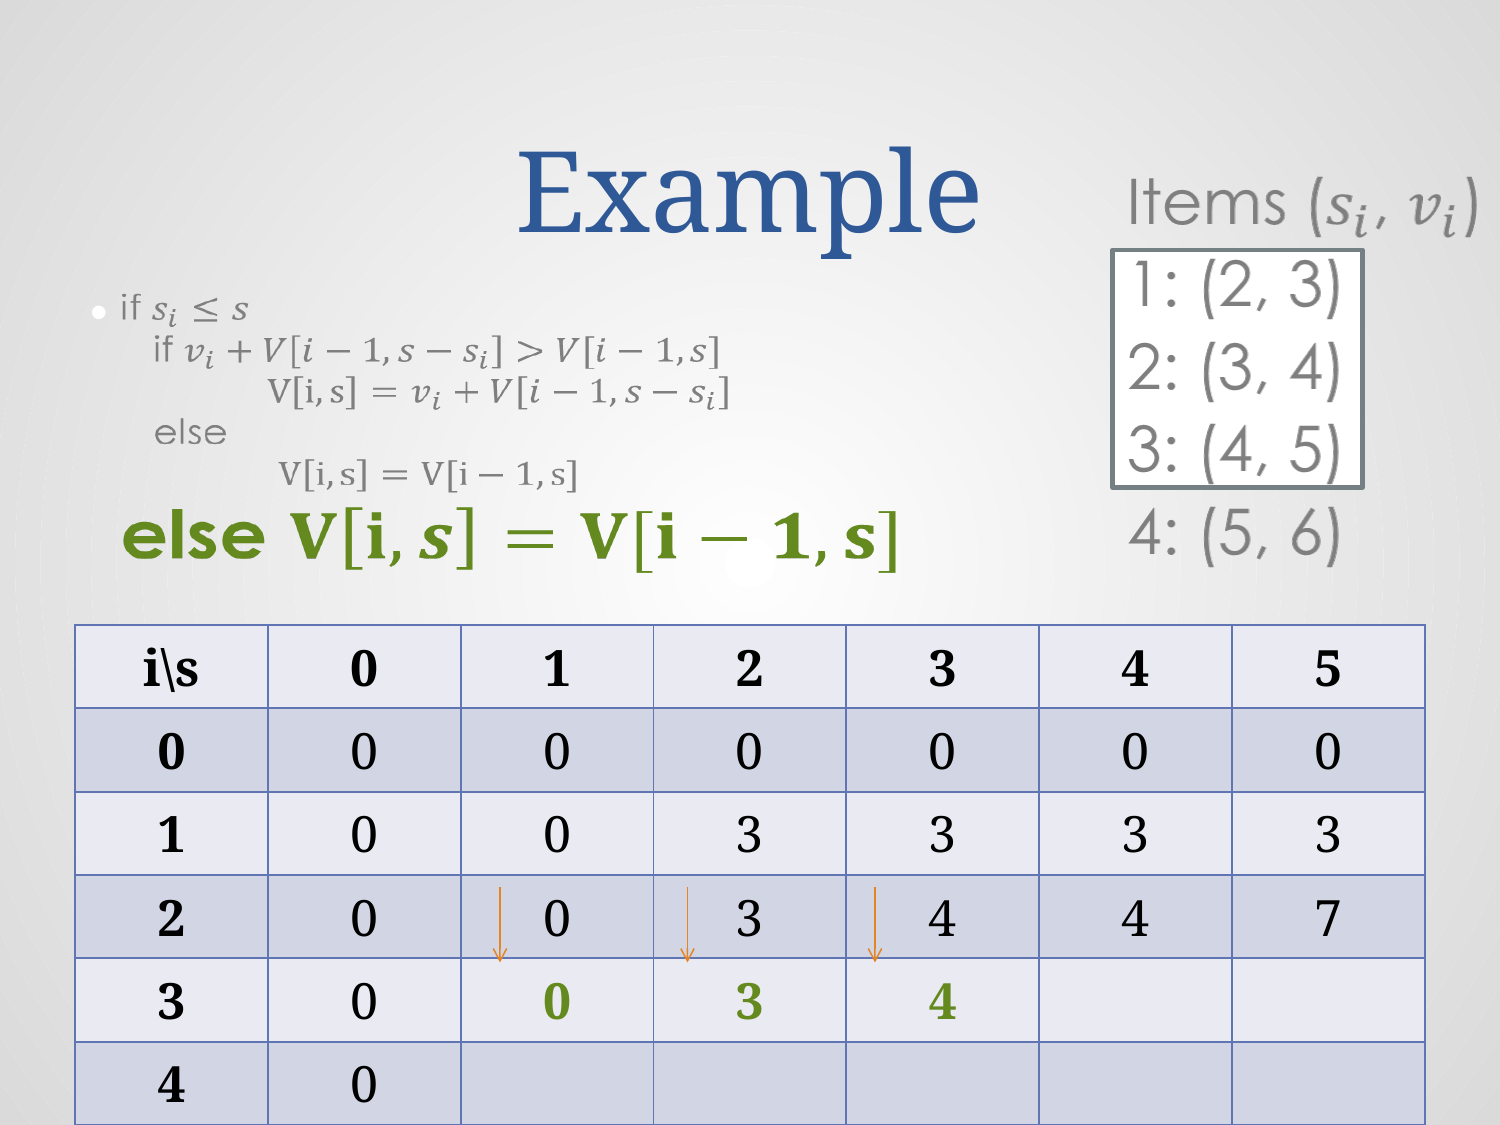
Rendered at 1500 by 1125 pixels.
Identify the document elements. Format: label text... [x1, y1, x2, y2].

list [75, 275, 1425, 613]
table_cell [654, 1043, 845, 1124]
table_cell 3 [654, 876, 845, 957]
title Example [75, 0, 1425, 263]
table_cell 1 [76, 793, 267, 874]
table_cell 3 [847, 793, 1038, 874]
table_header 1 [462, 626, 653, 707]
table_cell [1233, 959, 1424, 1041]
table_cell [1040, 959, 1231, 1041]
table_cell 0 [462, 793, 653, 874]
table_cell 0 [462, 709, 653, 791]
table_cell 0 [76, 709, 267, 791]
table_cell 0 [269, 709, 460, 791]
table_cell 3 [1040, 793, 1231, 874]
table_header 5 [1233, 626, 1424, 707]
table_cell 3 [1233, 793, 1424, 874]
table_header i\s [76, 626, 267, 707]
table_cell [1233, 1043, 1424, 1124]
table_cell [847, 1043, 1038, 1124]
table_header 4 [1040, 626, 1231, 707]
table_cell 0 [269, 1043, 460, 1124]
table_cell 0 [269, 959, 460, 1041]
table_cell 0 [654, 709, 845, 791]
table_cell 0 [269, 876, 460, 957]
table_cell 3 [76, 959, 267, 1041]
table_cell 3 [654, 959, 845, 1041]
table_cell [1040, 1043, 1231, 1124]
table_cell 0 [1040, 709, 1231, 791]
table_cell 4 [847, 876, 1038, 957]
table_cell 0 [462, 959, 653, 1041]
table_cell 0 [847, 709, 1038, 791]
table_cell 3 [654, 793, 845, 874]
table_cell 4 [1040, 876, 1231, 957]
table_cell 4 [847, 959, 1038, 1041]
table_cell 0 [269, 793, 460, 874]
table_header 0 [269, 626, 460, 707]
table_cell 2 [76, 876, 267, 957]
table_cell 0 [1233, 709, 1424, 791]
table_cell [462, 1043, 653, 1124]
table_header 3 [847, 626, 1038, 707]
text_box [1112, 162, 1500, 601]
table_cell 7 [1233, 876, 1424, 957]
table_cell 4 [76, 1043, 267, 1124]
table_cell 0 [462, 876, 653, 957]
table_header 2 [654, 626, 845, 707]
